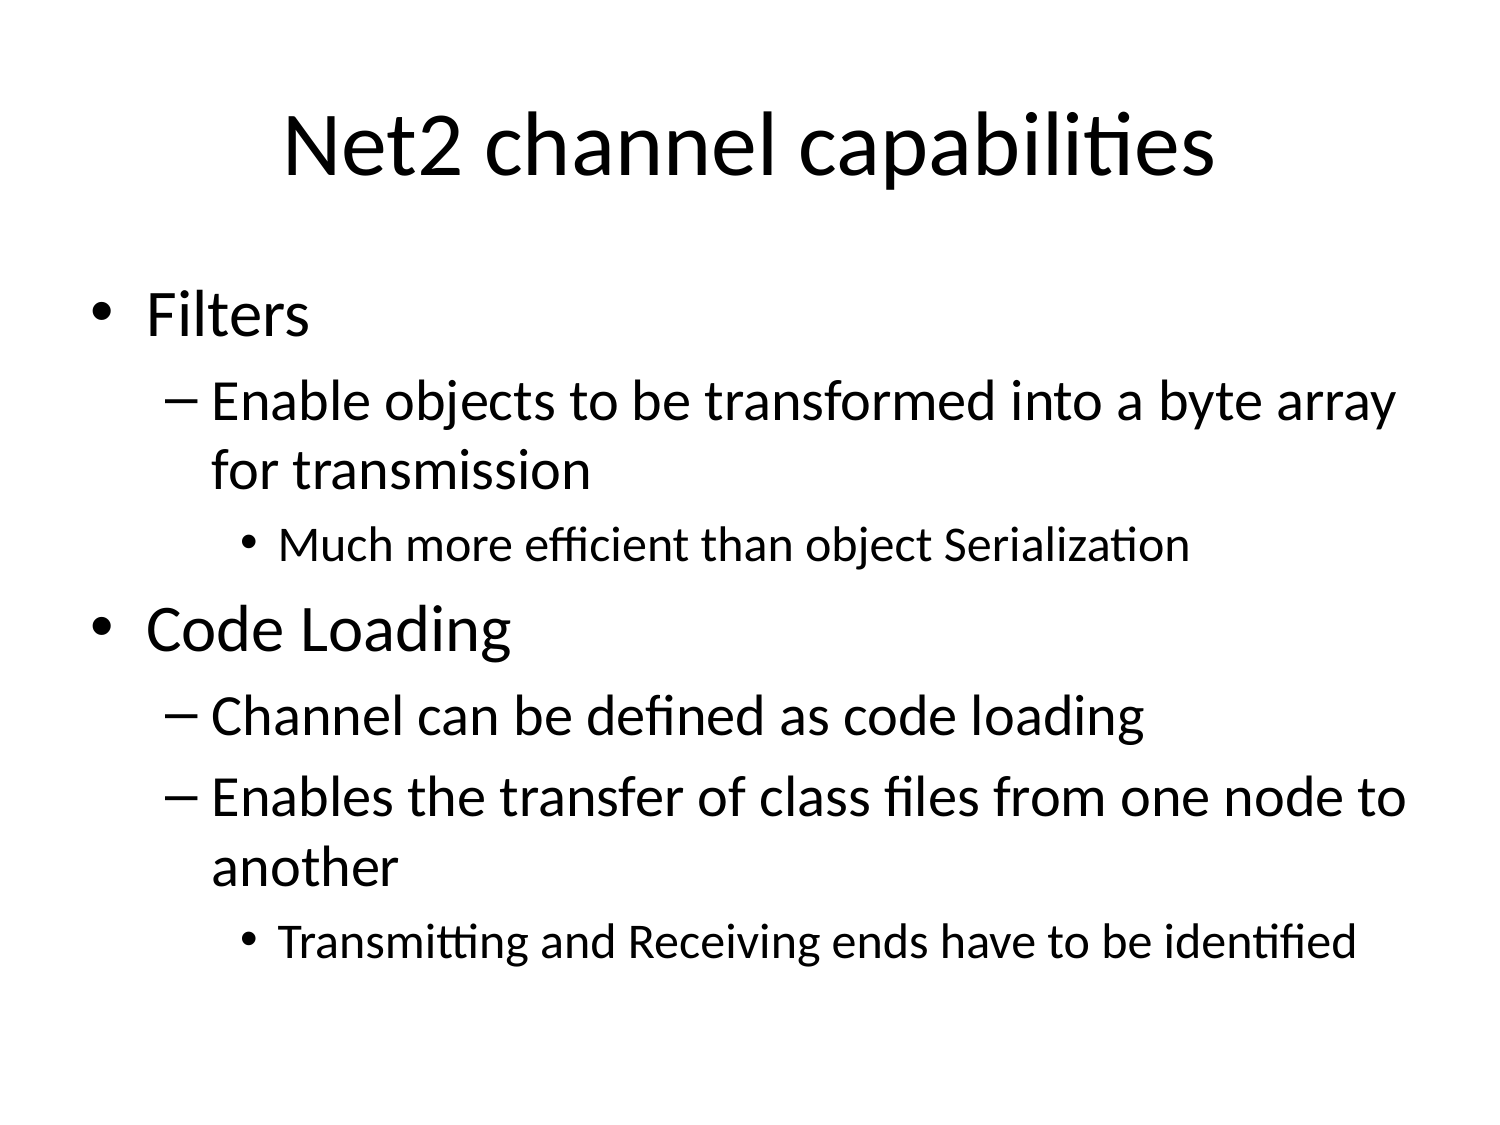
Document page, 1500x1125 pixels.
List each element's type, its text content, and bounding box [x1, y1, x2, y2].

list Filters Enable objects to be transformed into a byte array for transmission Much more efficient than object Serialization Code Loading Channel can be defined as code loading Enables the transfer of class files from one node to another Transmitting and Receiving ends have to be identified [75, 262, 1425, 1005]
title Net2 channel capabilities [75, 45, 1425, 233]
